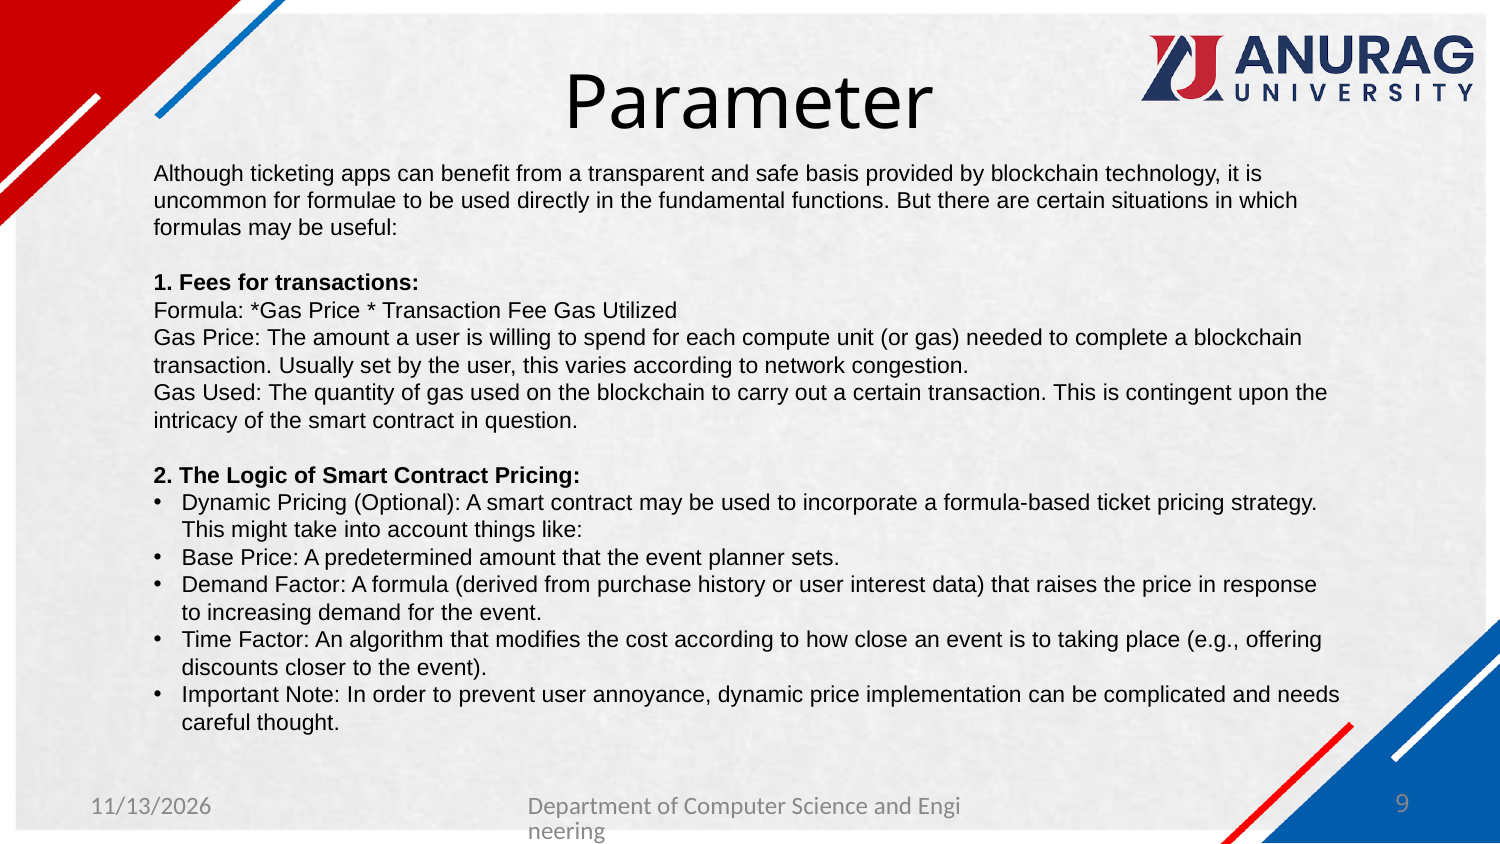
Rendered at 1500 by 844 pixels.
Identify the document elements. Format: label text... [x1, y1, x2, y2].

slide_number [75, 782, 425, 827]
picture [0, 0, 1500, 844]
footer Department of Computer Science and Engineering [512, 782, 988, 827]
title Parameter [247, 46, 1251, 150]
text_box Although ticketing apps can benefit from a transparent and safe basis provided by blockchain technology, it is uncommon for formulae to be used directly in the fundamental functions. But there are certain situations in which formulas may be useful: 1. Fees for transactions: Formula: *Gas Price * Transaction Fee Gas Utilized Gas Price: The amount a user is willing to spend for each compute unit (or gas) needed to complete a blockchain transaction. Usually set by the user, this varies according to network congestion. Gas Used: The quantity of gas used on the blockchain to carry out a certain transaction. This is contingent upon the intricacy of the smart contract in question. 2. The Logic of Smart Contract Pricing: Dynamic Pricing (Optional): A smart contract may be used to incorporate a formula-based ticket pricing strategy. This might take into account things like: Base Price: A predetermined amount that the event planner sets. Demand Factor: A formula (derived from purchase history or user interest data) that raises the price in response to increasing demand for the event. Time Factor: An algorithm that modifies the cost according to how close an event is to taking place (e.g., offering discounts closer to the event). Important Note: In order to prevent user annoyance, dynamic price implementation can be complicated and needs careful thought. [138, 150, 1358, 770]
slide_number 9 [1074, 782, 1425, 827]
